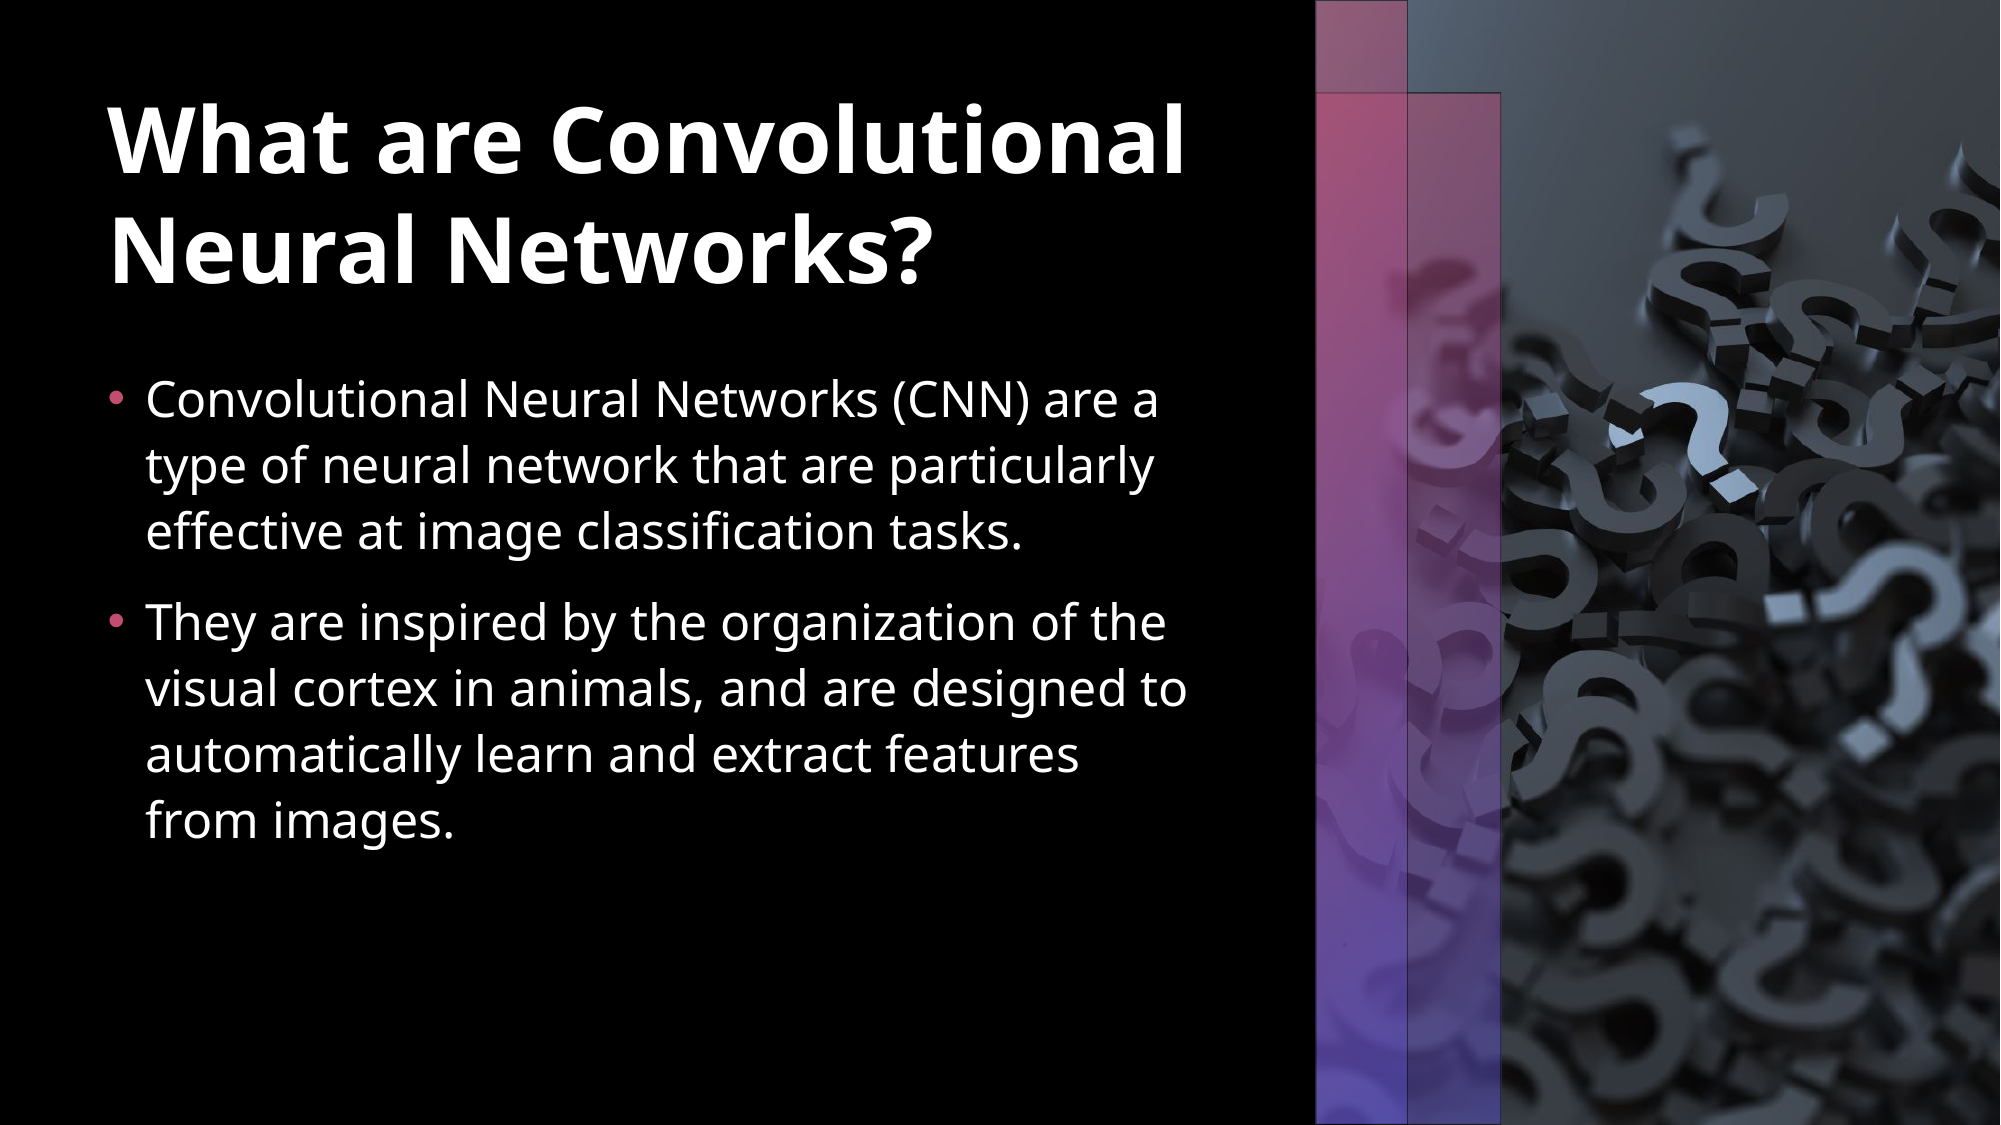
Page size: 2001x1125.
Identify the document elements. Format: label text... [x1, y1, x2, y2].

text_box [0, 0, 1314, 1125]
picture [1315, 0, 2000, 1125]
title What are Convolutional Neural Networks? [92, 74, 1222, 329]
list Convolutional Neural Networks (CNN) are a type of neural network that are particularly effective at image classification tasks. They are inspired by the organization of the visual cortex in animals, and are designed to automatically learn and extract features from images. [92, 354, 1222, 999]
